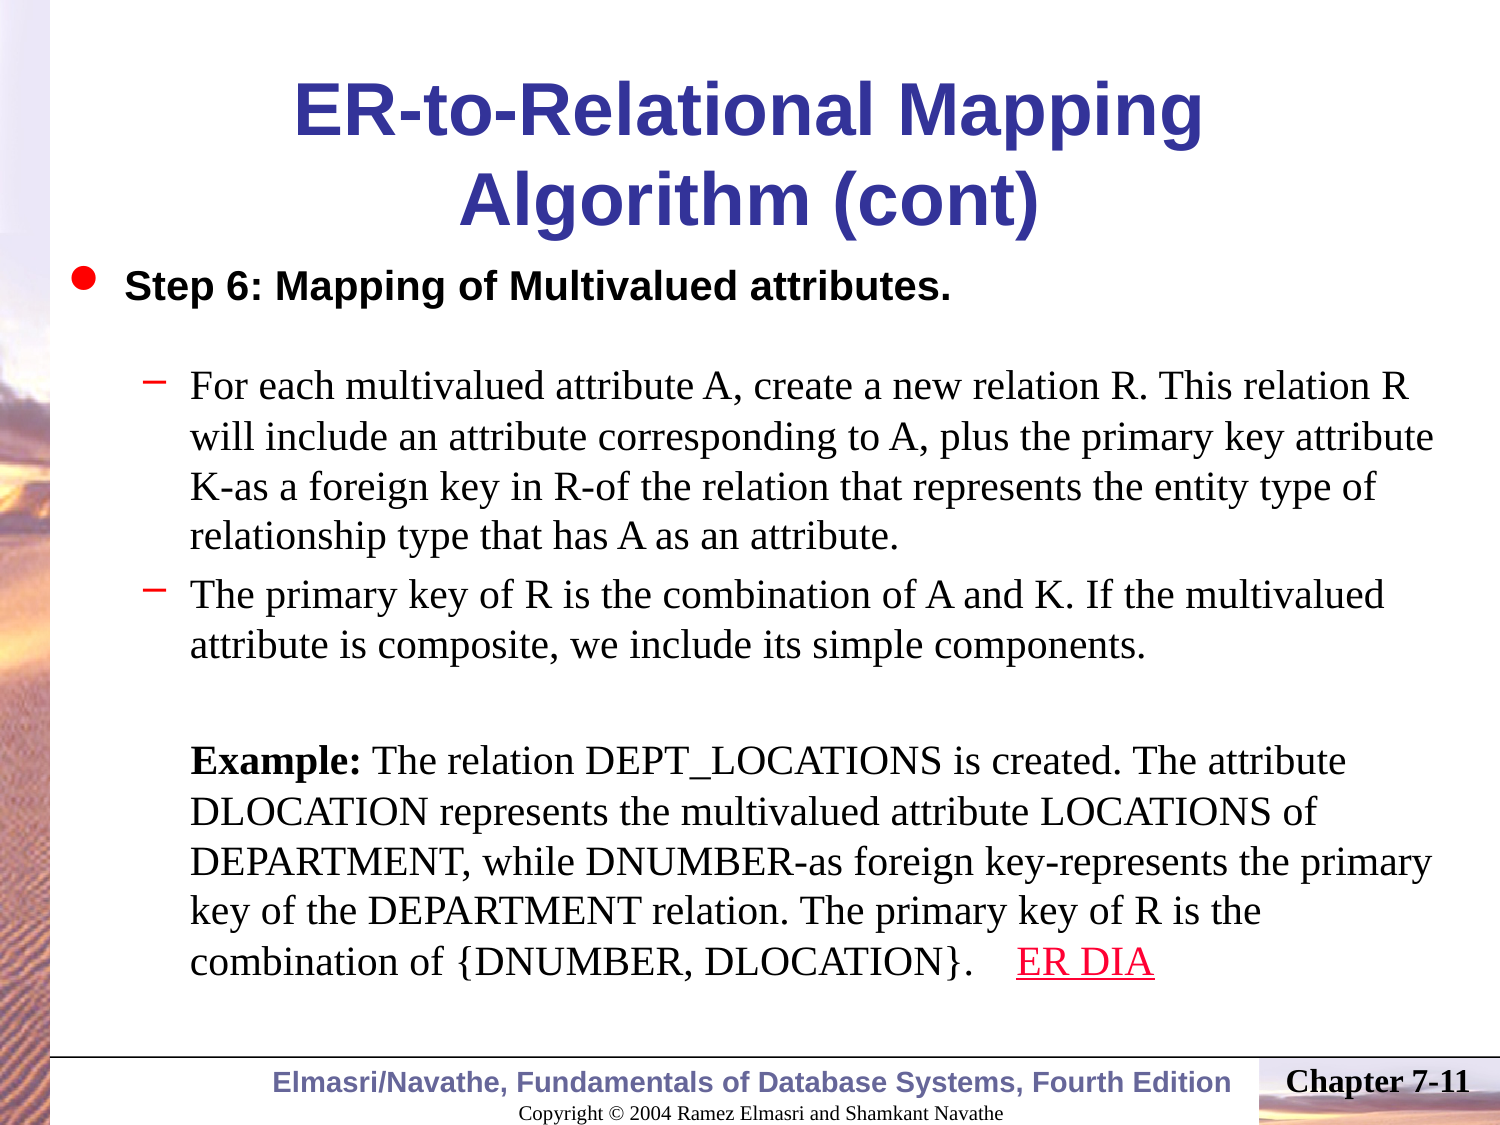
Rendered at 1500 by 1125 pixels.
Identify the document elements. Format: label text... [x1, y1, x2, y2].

slide_number Chapter 7-11 [1173, 1047, 1487, 1112]
list Step 6: Mapping of Multivalued attributes. For each multivalued attribute A, create a new relation R. This relation R will include an attribute corresponding to A, plus the primary key attribute K-as a foreign key in R-of the relation that represents the entity type of relationship type that has A as an attribute. The primary key of R is the combination of A and K. If the multivalued attribute is composite, we include its simple components. Example: The relation DEPT_LOCATIONS is created. The attribute DLOCATION represents the multivalued attribute LOCATIONS of DEPARTMENT, while DNUMBER-as foreign key-represents the primary key of the DEPARTMENT relation. The primary key of R is the combination of {DNUMBER, DLOCATION}. ER DIA [52, 251, 1459, 1049]
picture [0, 0, 50, 1125]
picture [1259, 1058, 1500, 1125]
title ER-to-Relational Mapping Algorithm (cont) [112, 42, 1388, 169]
